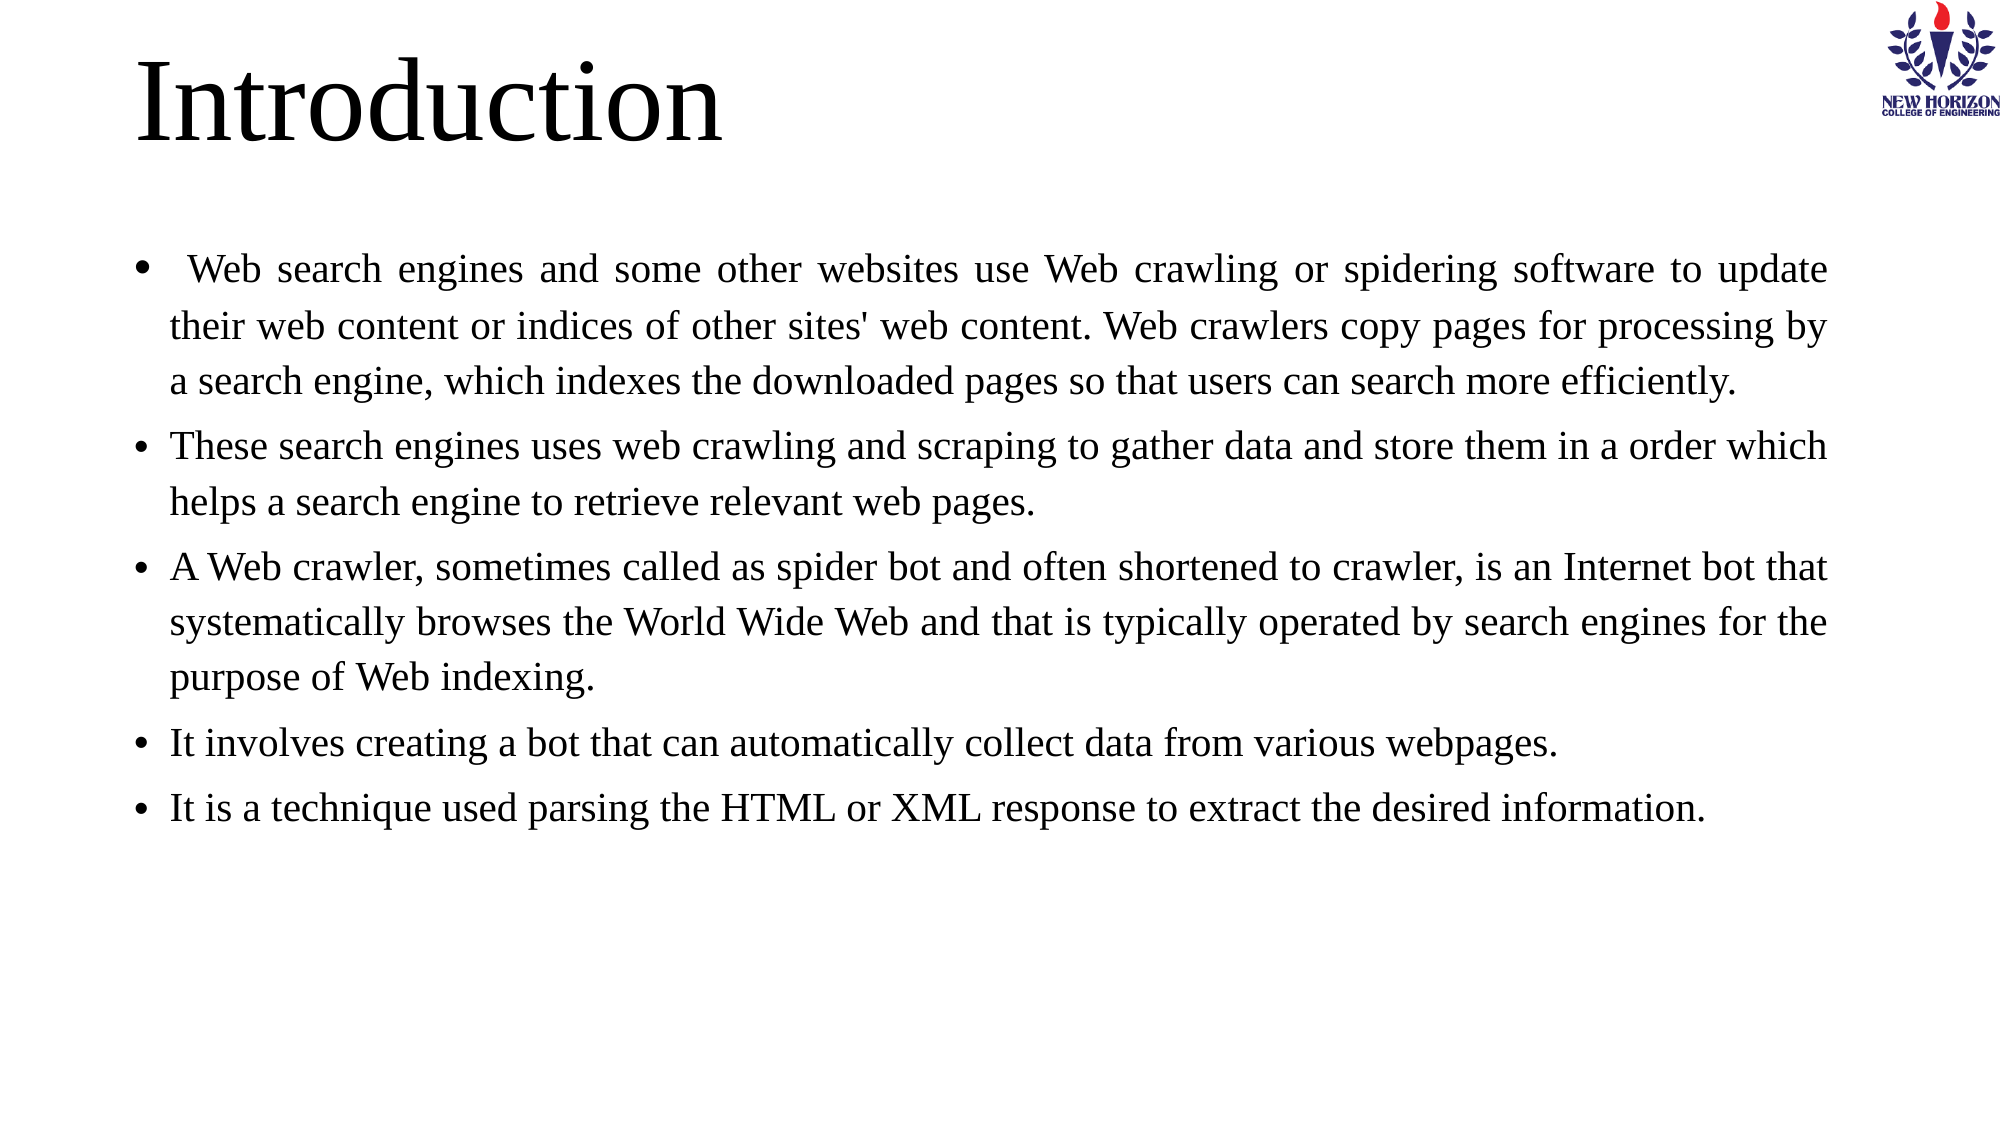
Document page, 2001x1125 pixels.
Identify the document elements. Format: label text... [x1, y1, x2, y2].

list Introduction hat uses Web search engines and some other websites use Web crawling or spidering software to update their web content or indices of other sites' web content. Web crawlers copy pages for processing by a search engine, which indexes the downloaded pages so that users can search more efficiently. These search engines uses web crawling and scraping to gather data and store them in a order which helps a search engine to retrieve relevant web pages. A Web crawler, sometimes called as spider bot and often shortened to crawler, is an Internet bot that systematically browses the World Wide Web and that is typically operated by search engines for the purpose of Web indexing. It involves creating a bot that can automatically collect data from various webpages. It is a technique used parsing the HTML or XML response to extract the desired information. Web scraping involves creating a bot that can automatically collect data from various webpages without permission. While web crawlers follow links continuously based on hyperlinks, web scraping is usually a much more targeted process -- and may only be after specific pages. [119, 0, 1845, 1065]
picture [1882, 1, 2000, 116]
